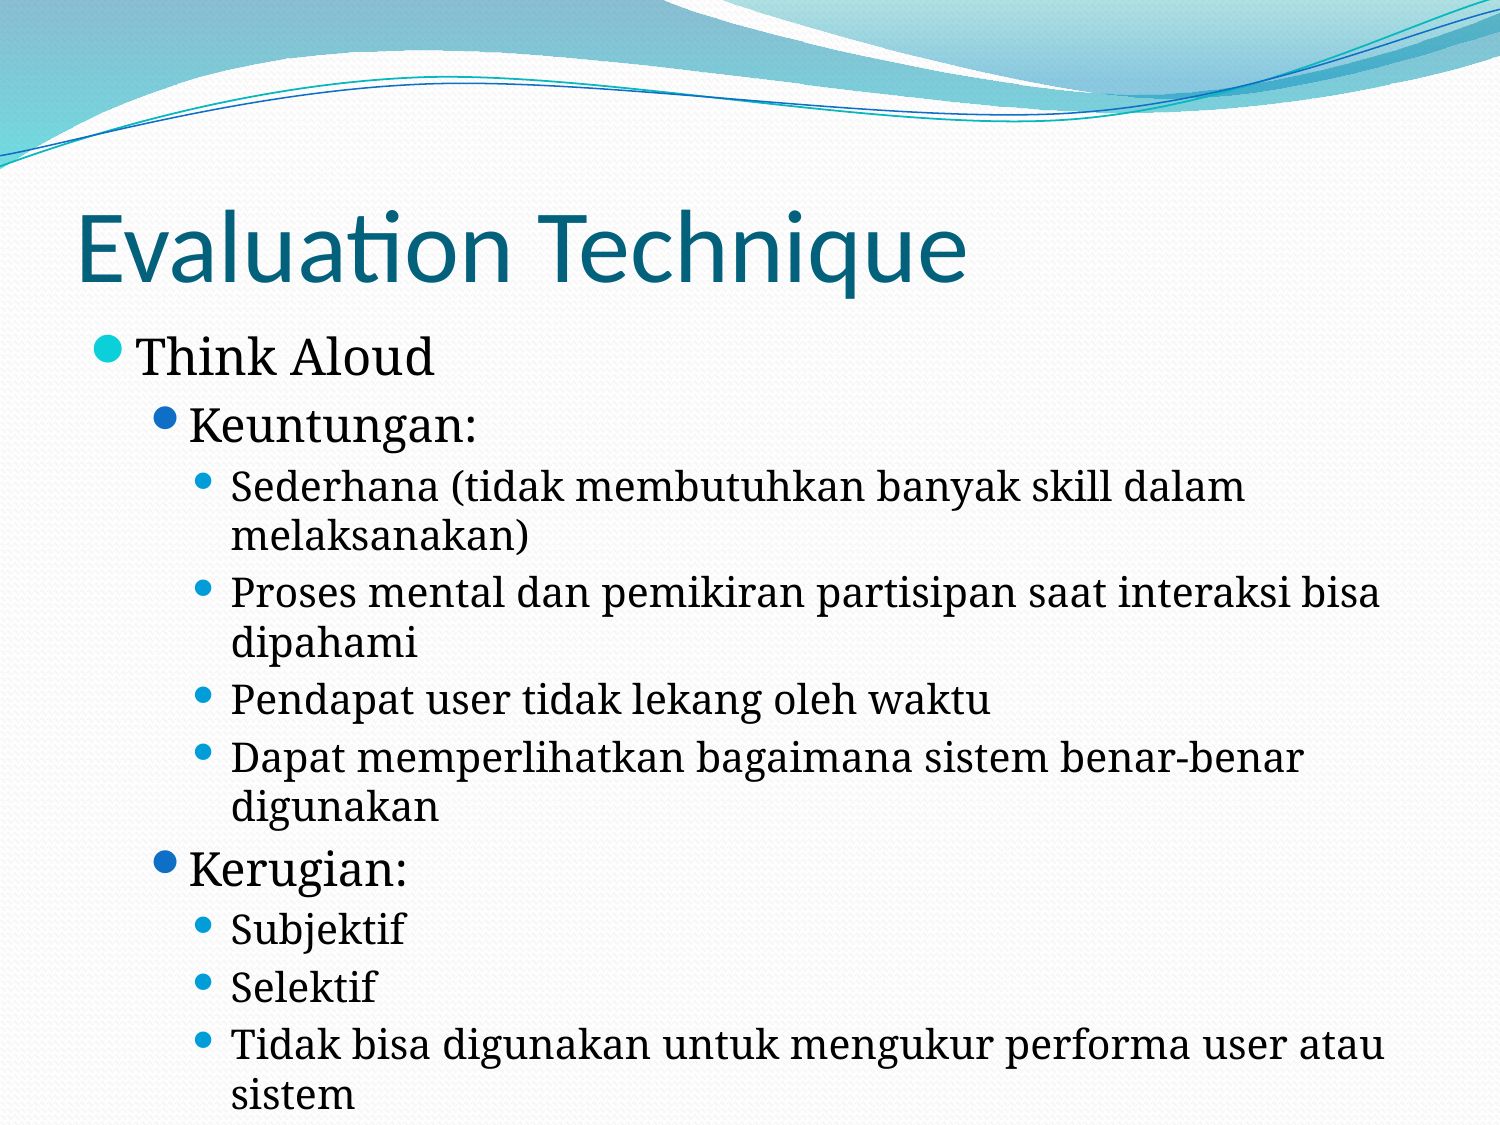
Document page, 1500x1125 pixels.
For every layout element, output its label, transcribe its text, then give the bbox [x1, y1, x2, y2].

list Think Aloud Keuntungan: Sederhana (tidak membutuhkan banyak skill dalam melaksanakan) Proses mental dan pemikiran partisipan saat interaksi bisa dipahami Pendapat user tidak lekang oleh waktu Dapat memperlihatkan bagaimana sistem benar-benar digunakan Kerugian: Subjektif Selektif Tidak bisa digunakan untuk mengukur performa user atau sistem [75, 317, 1425, 1125]
title Evaluation Technique [75, 115, 1425, 303]
